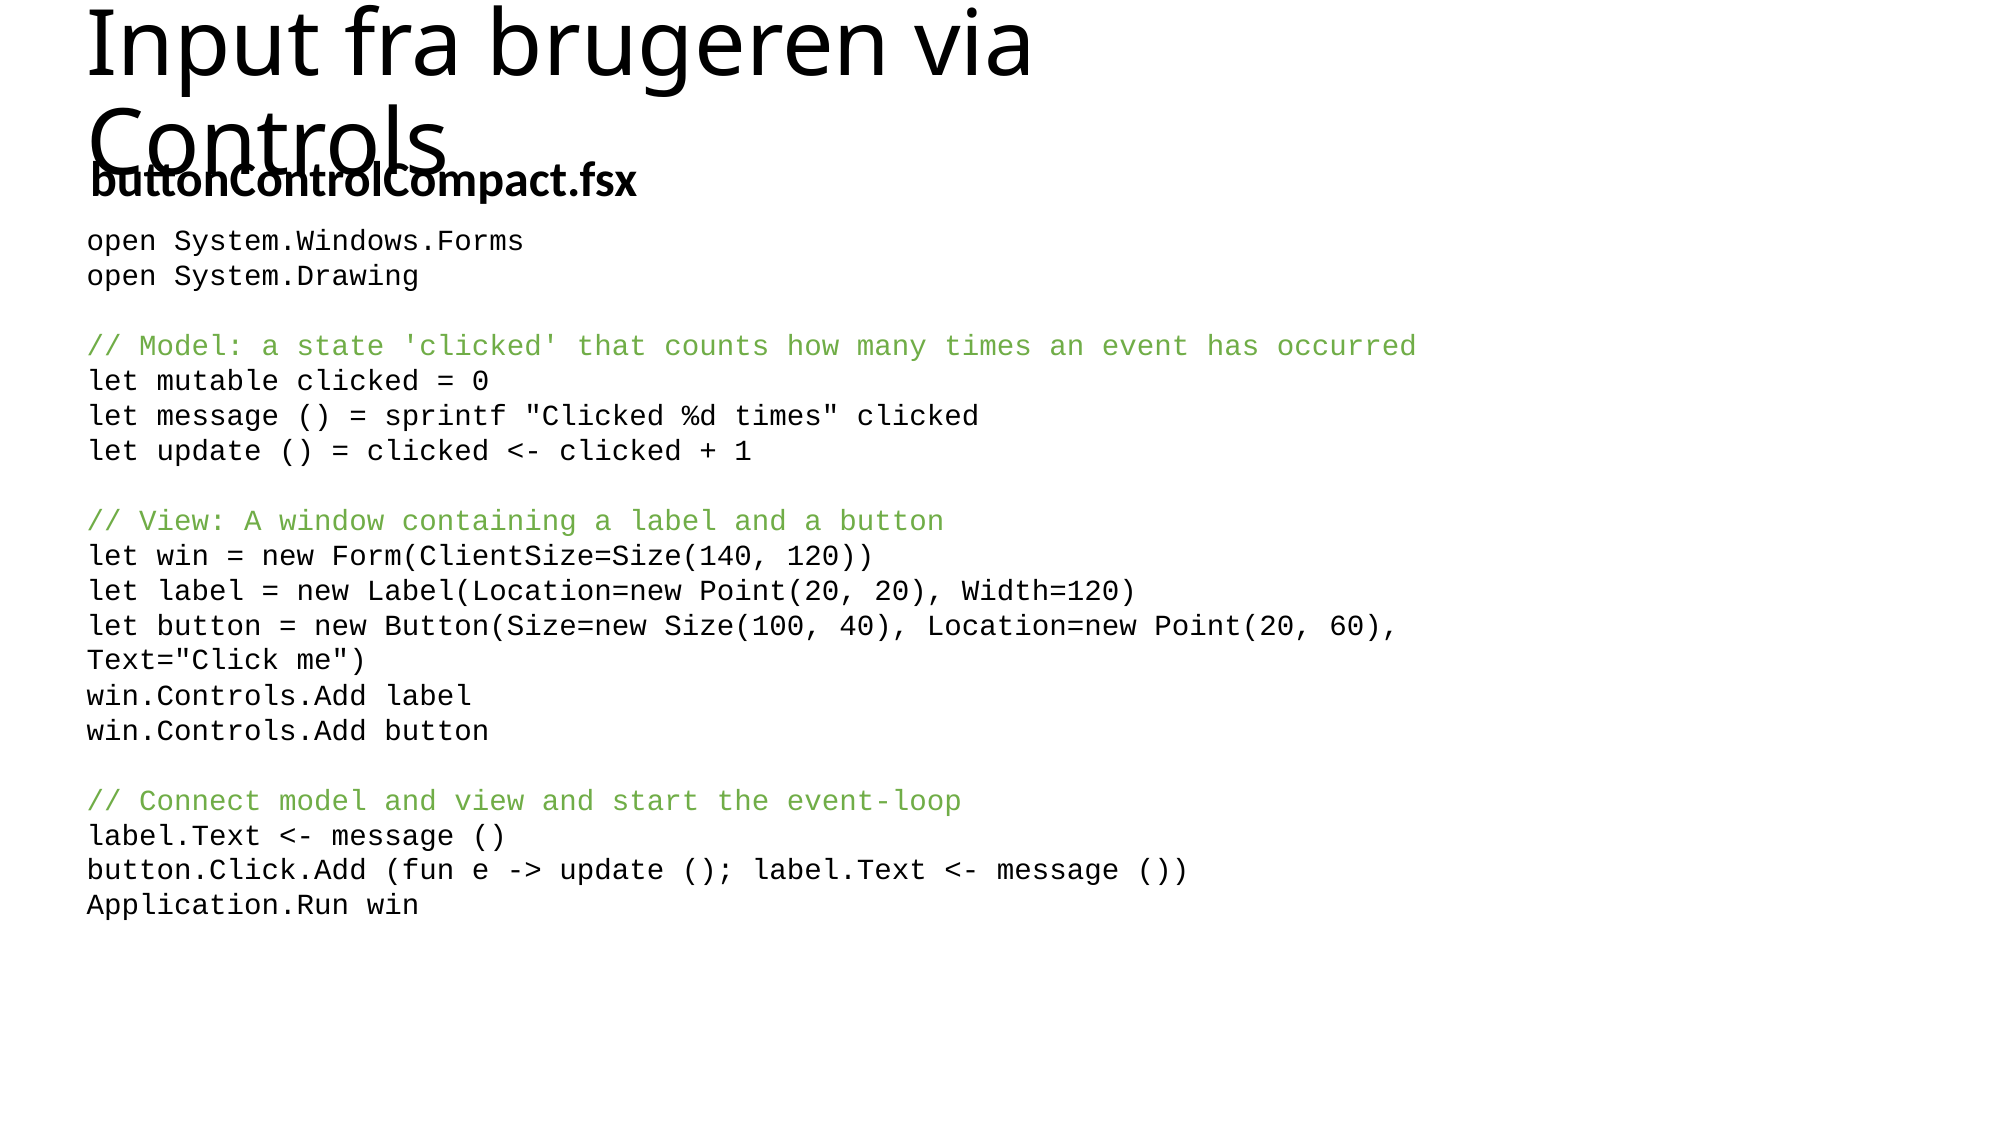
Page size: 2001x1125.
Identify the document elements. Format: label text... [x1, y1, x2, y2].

title Input fra brugeren via Controls [71, 35, 1254, 156]
text_box open System.Windows.Forms open System.Drawing // Model: a state 'clicked' that counts how many times an event has occurred let mutable clicked = 0 let message () = sprintf "Clicked %d times" clicked let update () = clicked <- clicked + 1 // View: A window containing a label and a button let win = new Form(ClientSize=Size(140, 120)) let label = new Label(Location=new Point(20, 20), Width=120) let button = new Button(Size=new Size(100, 40), Location=new Point(20, 60), Text="Click me") win.Controls.Add label win.Controls.Add button // Connect model and view and start the event-loop label.Text <- message () button.Click.Add (fun e -> update (); label.Text <- message ()) Application.Run win [71, 214, 1491, 928]
text_box buttonControlCompact.fsx [75, 139, 653, 215]
